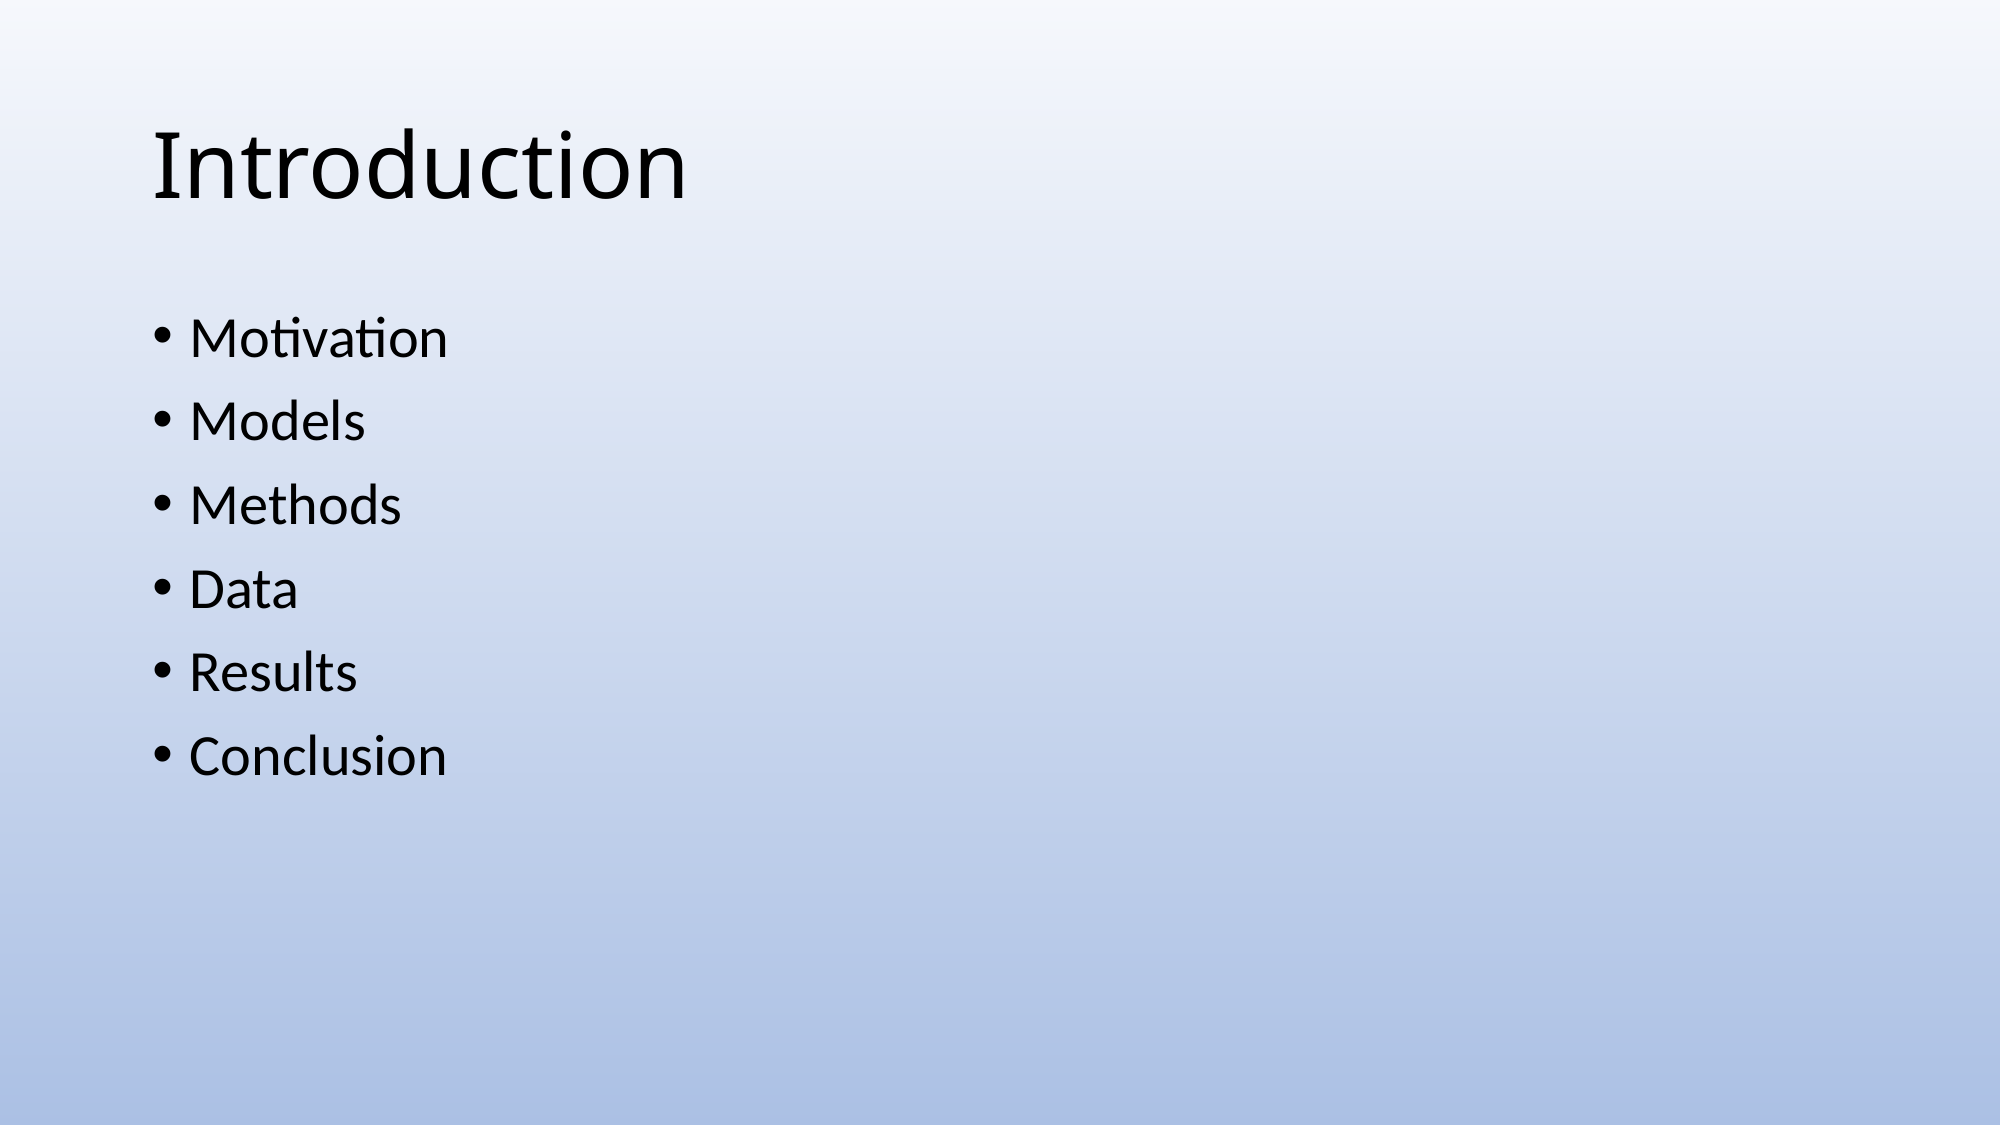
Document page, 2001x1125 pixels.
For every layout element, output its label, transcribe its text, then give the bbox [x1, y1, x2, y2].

list Motivation Models Methods Data Results Conclusion [137, 299, 1863, 1014]
title Introduction [137, 59, 1863, 278]
